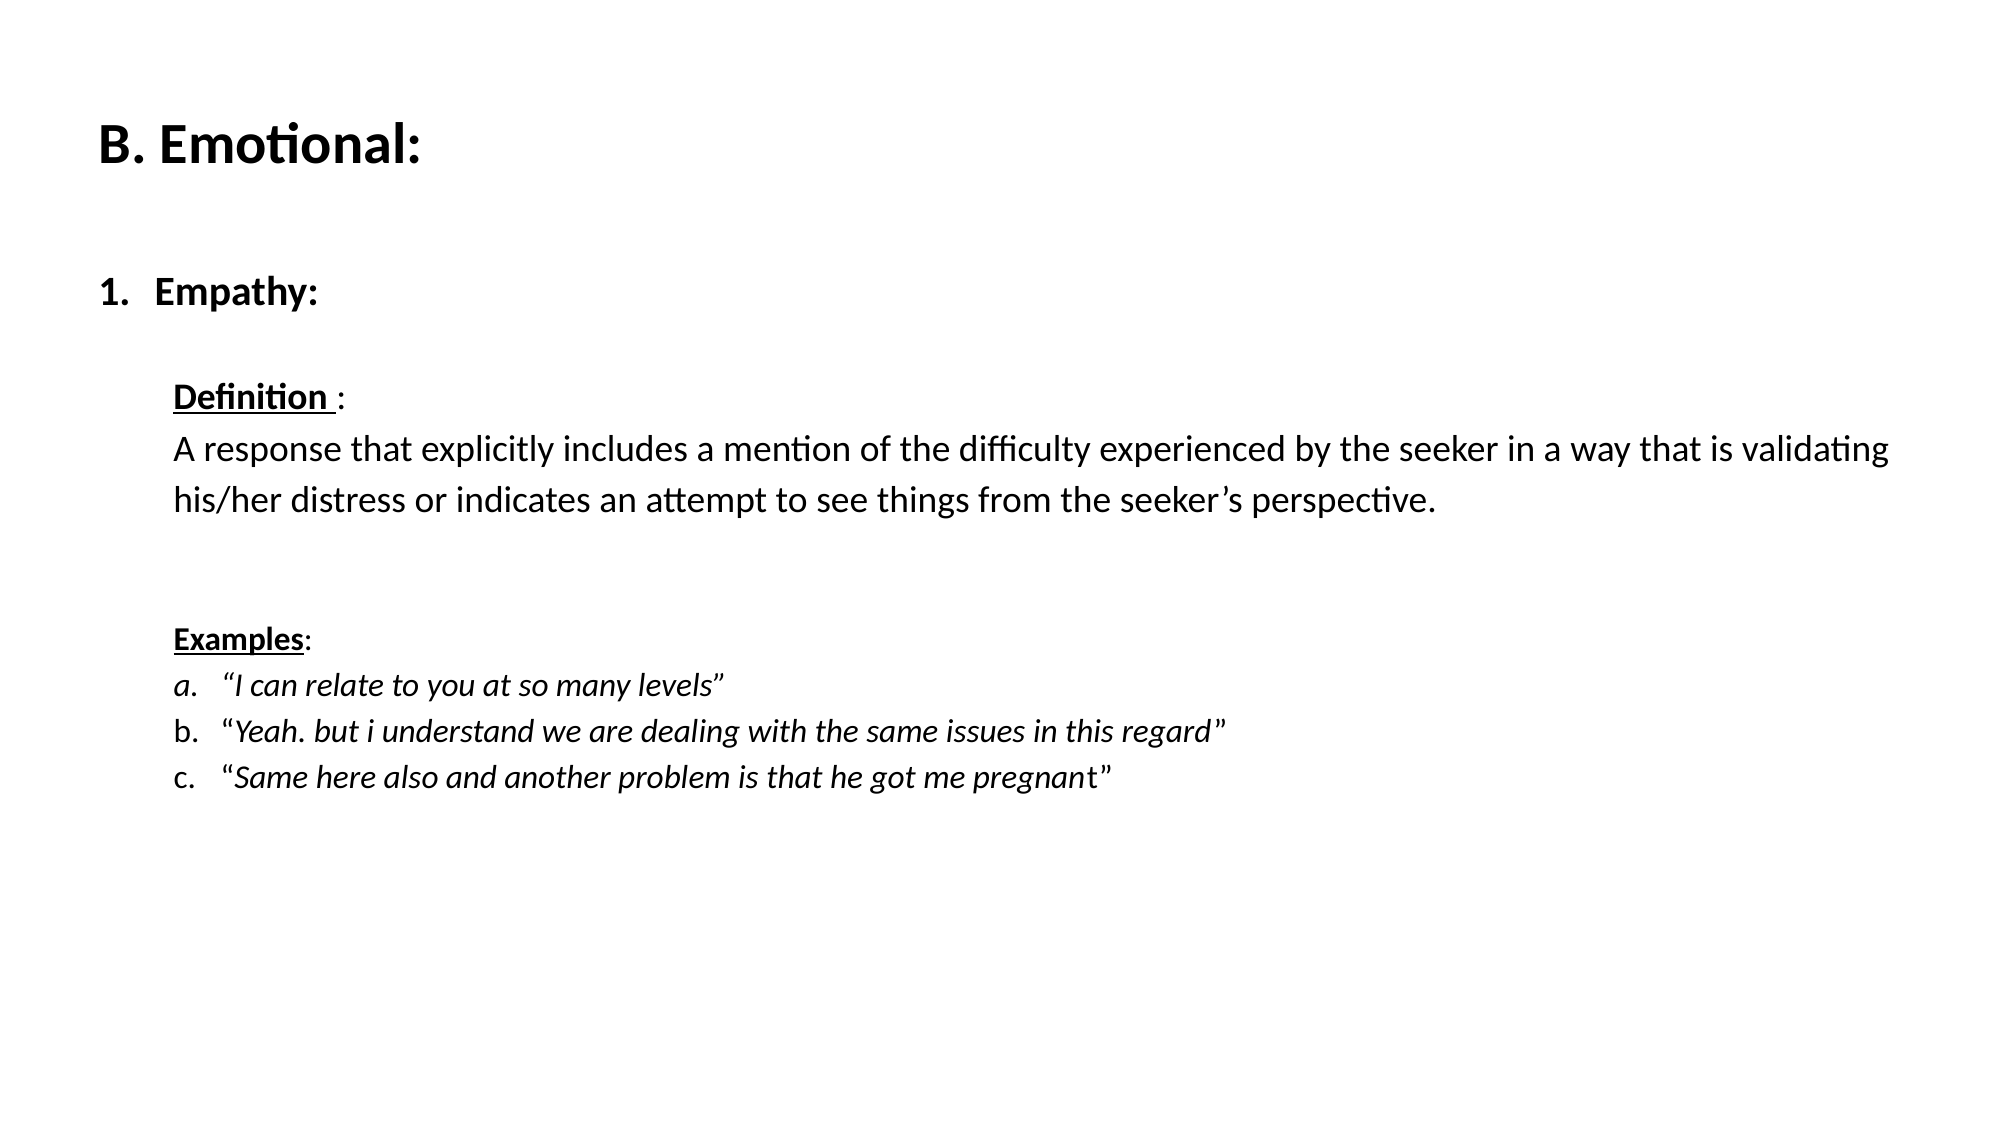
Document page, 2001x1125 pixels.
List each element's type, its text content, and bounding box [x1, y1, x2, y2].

text_box Examples: “I can relate to you at so many levels” “Yeah. but i understand we are dealing with the same issues in this regard” “Same here also and another problem is that he got me pregnant” [83, 604, 1481, 803]
text_box B. Emotional: Empathy: Definition : A response that explicitly includes a mention of the difficulty experienced by the seeker in a way that is validating his/her distress or indicates an attempt to see things from the seeker’s perspective. [83, 87, 1966, 528]
